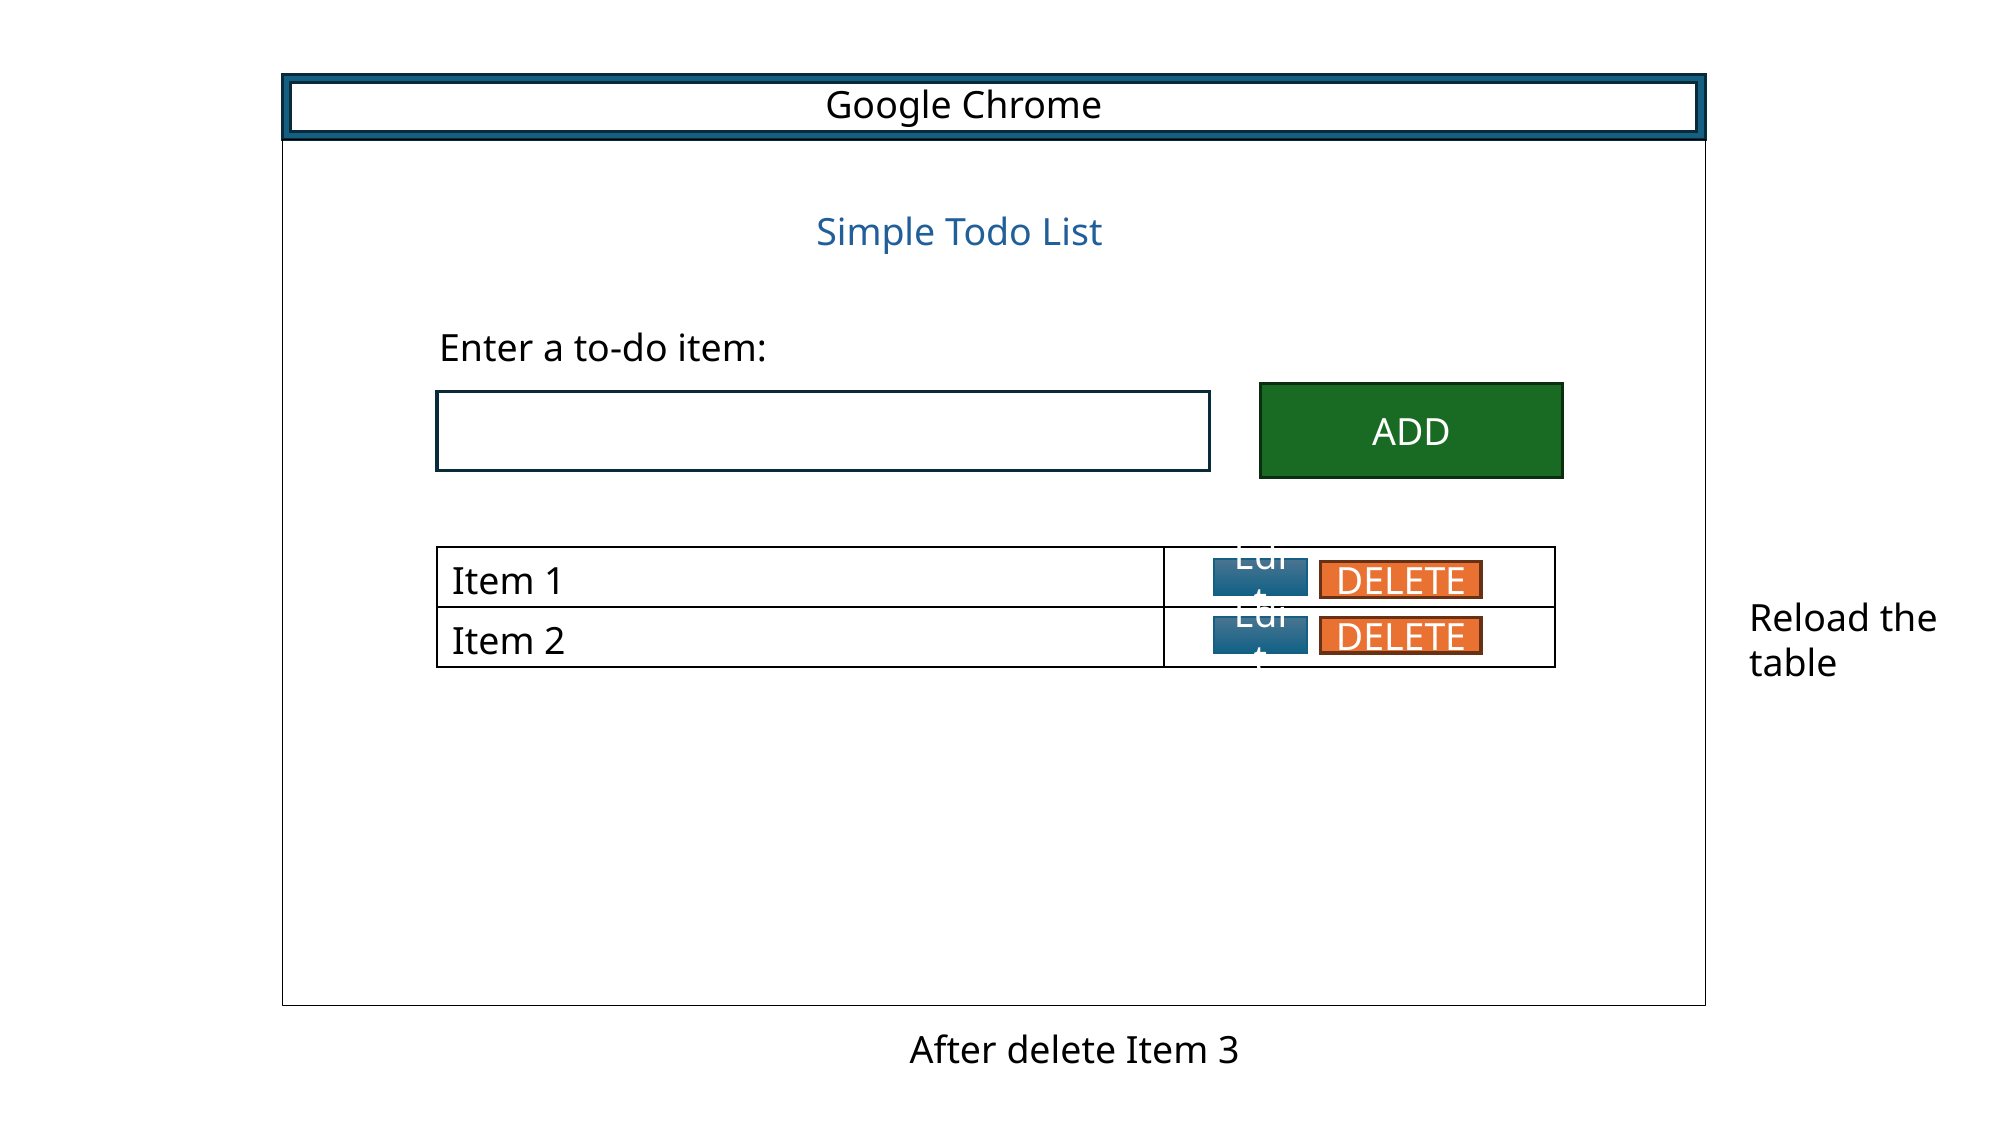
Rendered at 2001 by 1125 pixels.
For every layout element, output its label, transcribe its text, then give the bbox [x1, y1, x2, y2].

text_box DELETE [1319, 616, 1483, 655]
text_box [282, 139, 1706, 1006]
table_header [1165, 548, 1554, 606]
text_box ADD [1259, 382, 1564, 479]
table_cell Item 2 [438, 608, 1163, 666]
text_box Simple Todo List [801, 200, 1118, 260]
text_box DELETE [1319, 560, 1483, 599]
text_box Edit [1213, 558, 1308, 596]
text_box After delete Item 3 [894, 1018, 1255, 1078]
text_box Edit [1213, 616, 1308, 654]
table_cell [1165, 608, 1554, 666]
text_box Google Chrome [810, 74, 1118, 134]
text_box [435, 390, 1211, 472]
text_box [281, 73, 1707, 141]
text_box Enter a to-do item: [424, 316, 782, 376]
text_box Reload the table [1734, 586, 1985, 692]
table_header Item 1 [438, 548, 1163, 606]
